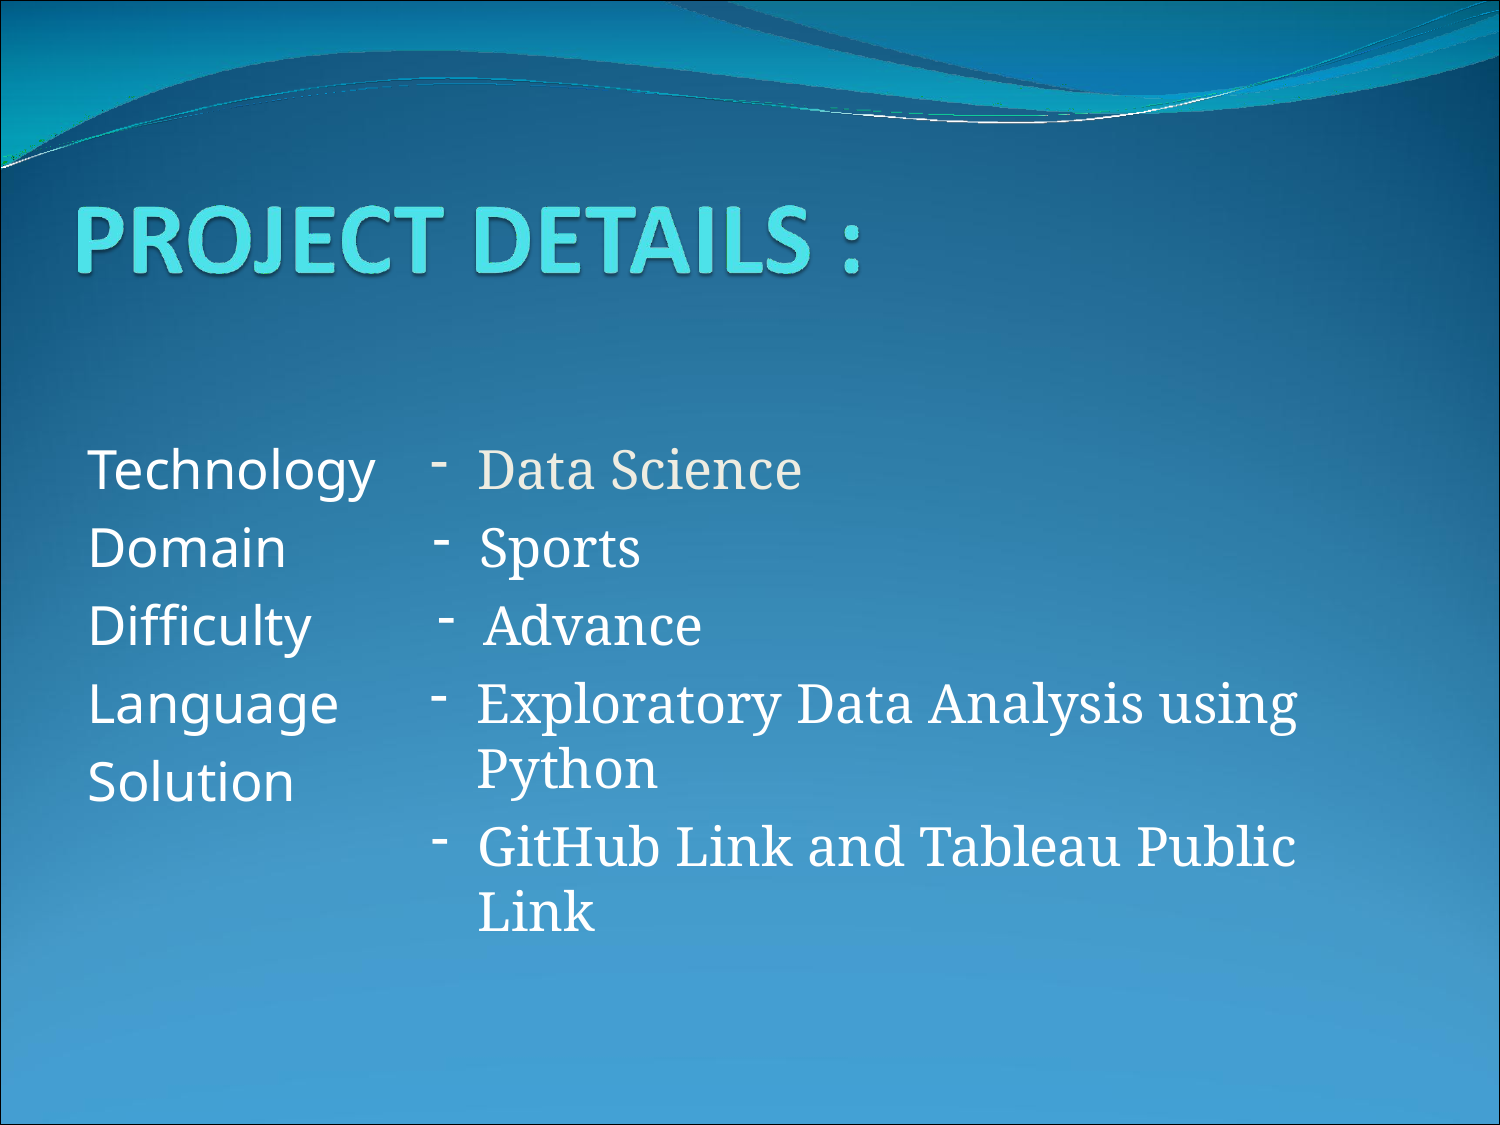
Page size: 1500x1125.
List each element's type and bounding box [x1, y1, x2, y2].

text_box [73, 204, 1290, 358]
text_box [0, 0, 1500, 1125]
